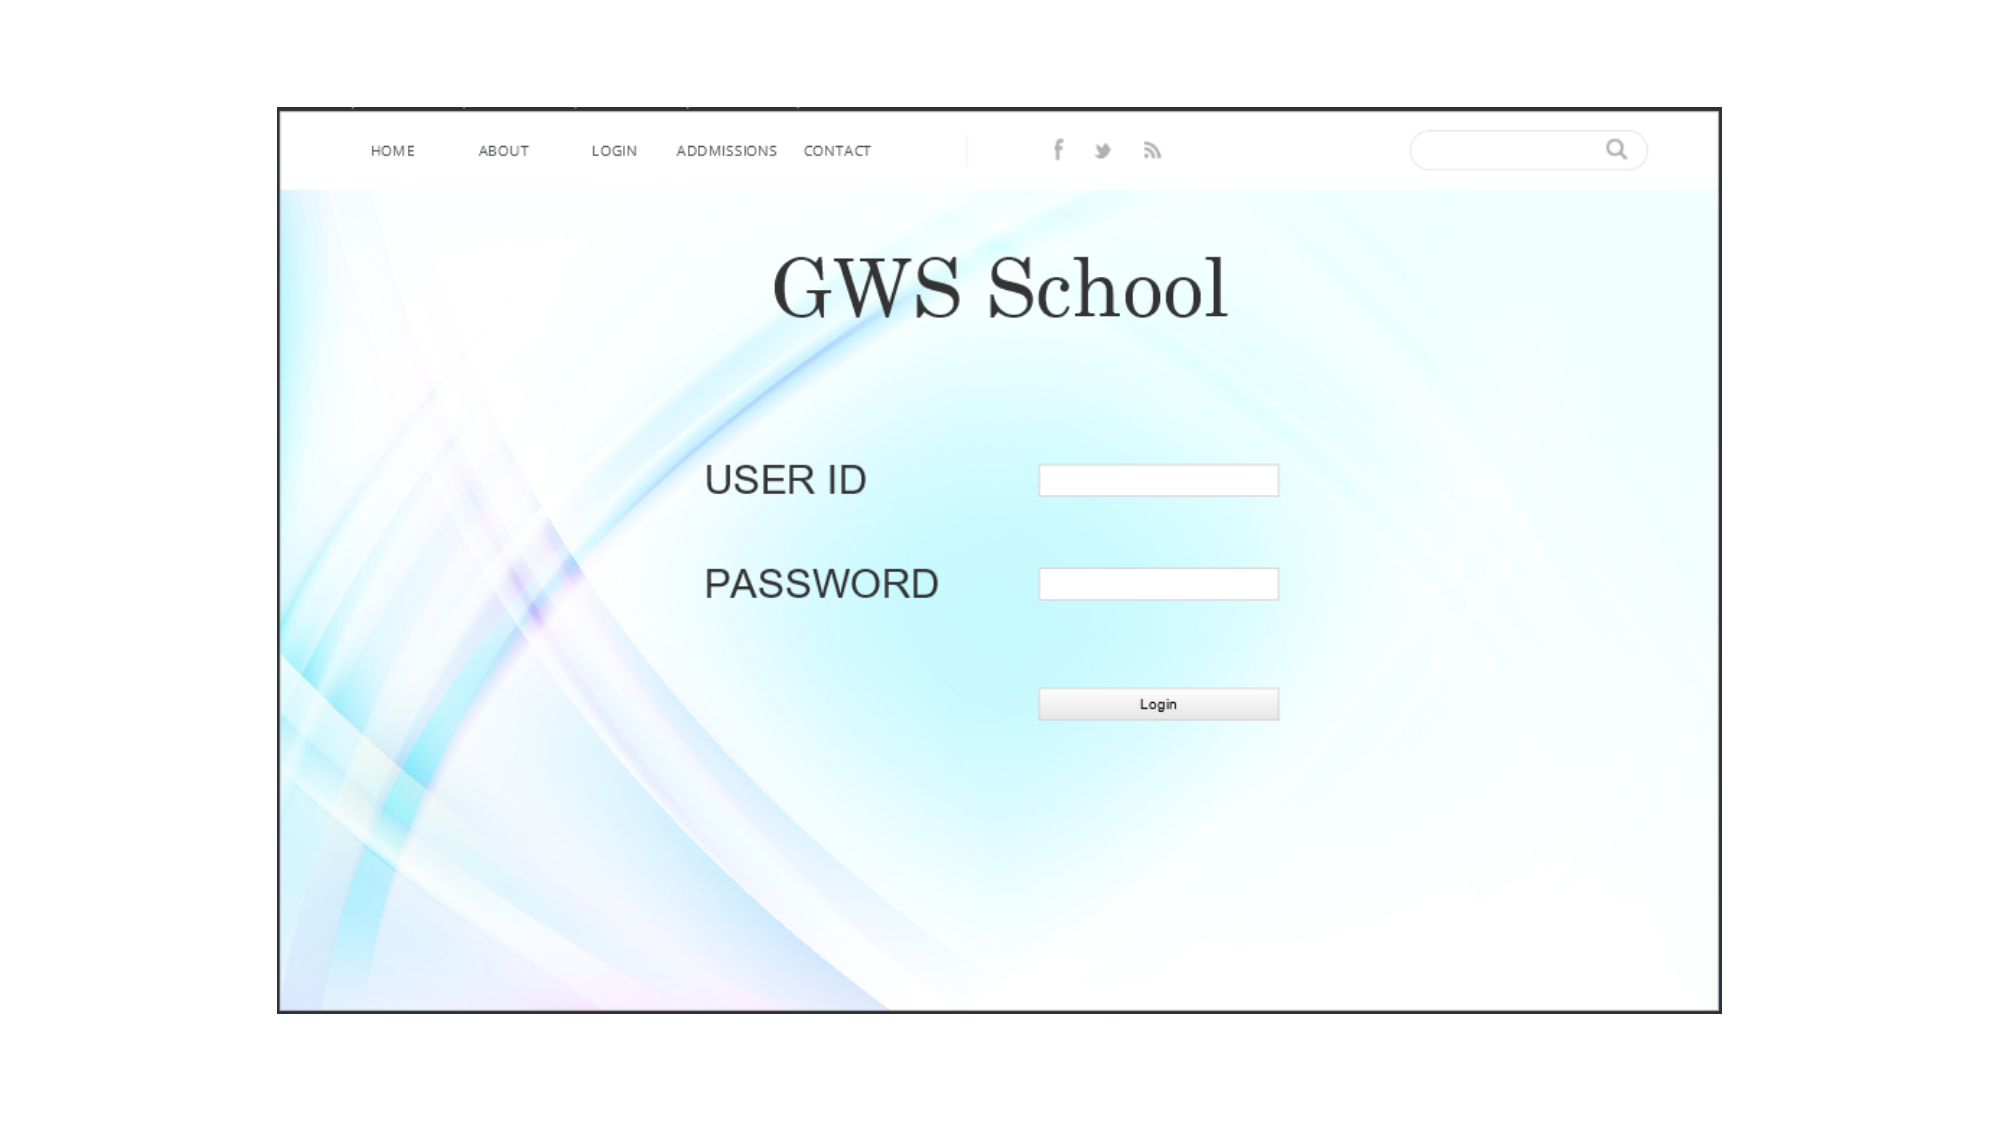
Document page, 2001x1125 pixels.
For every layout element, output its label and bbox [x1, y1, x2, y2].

list [277, 107, 1723, 1014]
